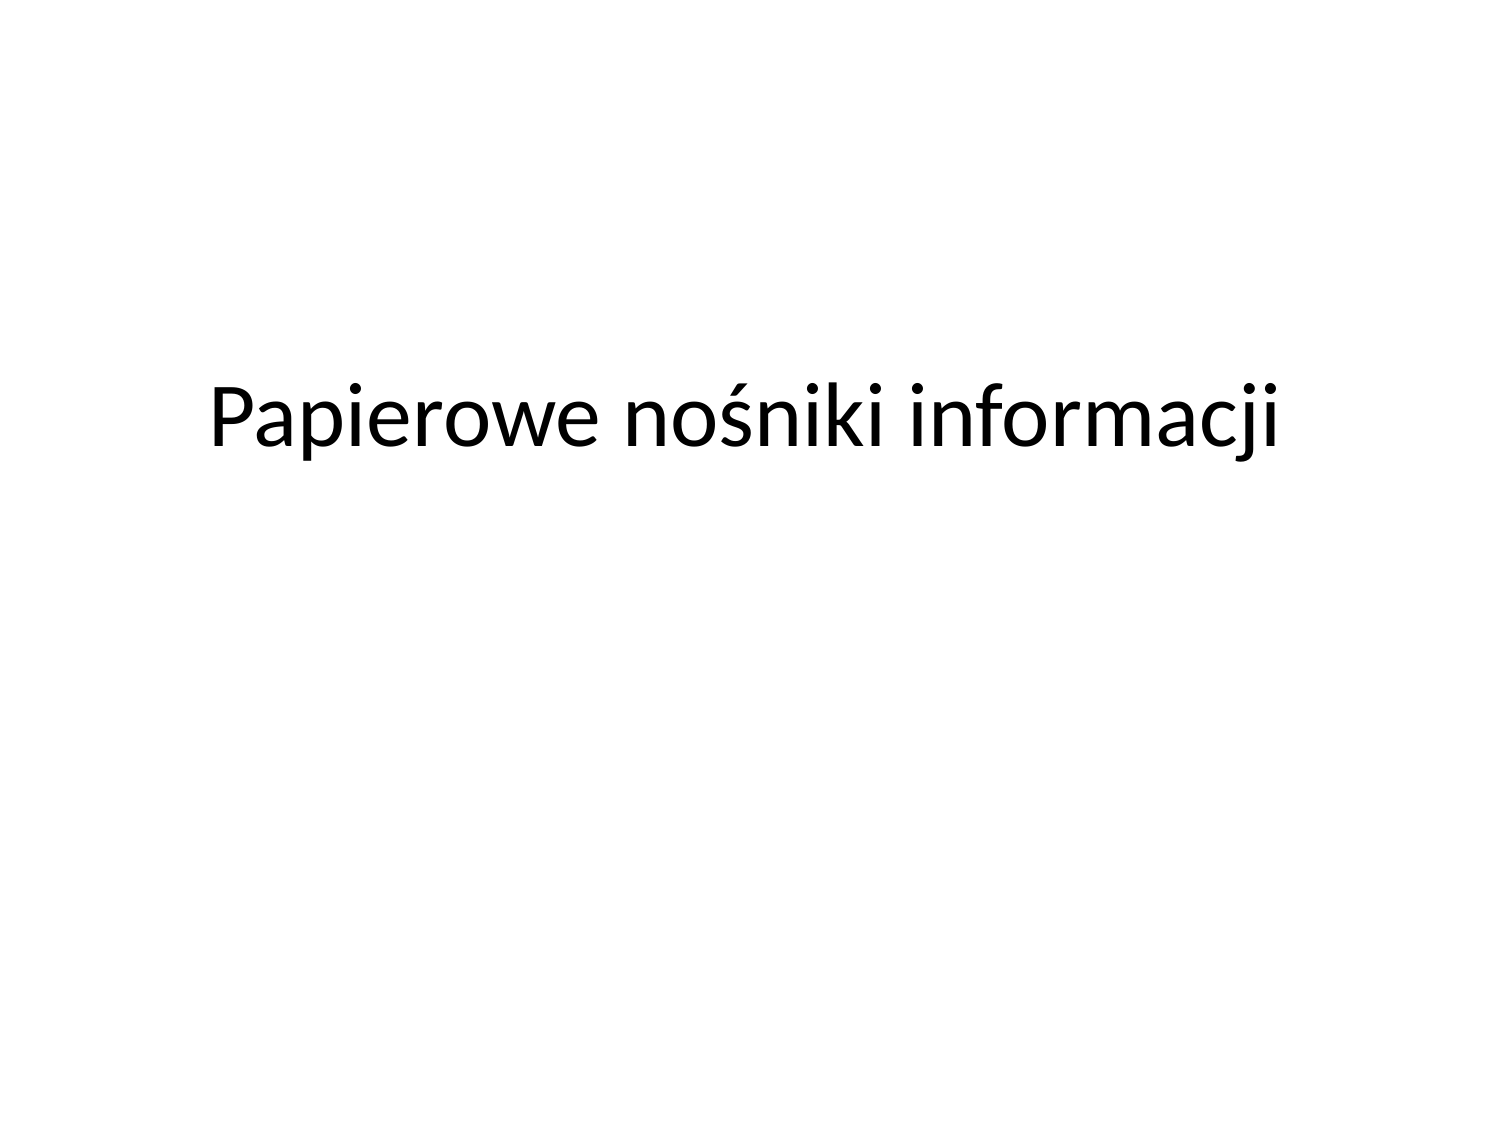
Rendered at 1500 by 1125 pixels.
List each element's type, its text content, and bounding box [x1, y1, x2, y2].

title Papierowe nośniki informacji [70, 316, 1421, 504]
